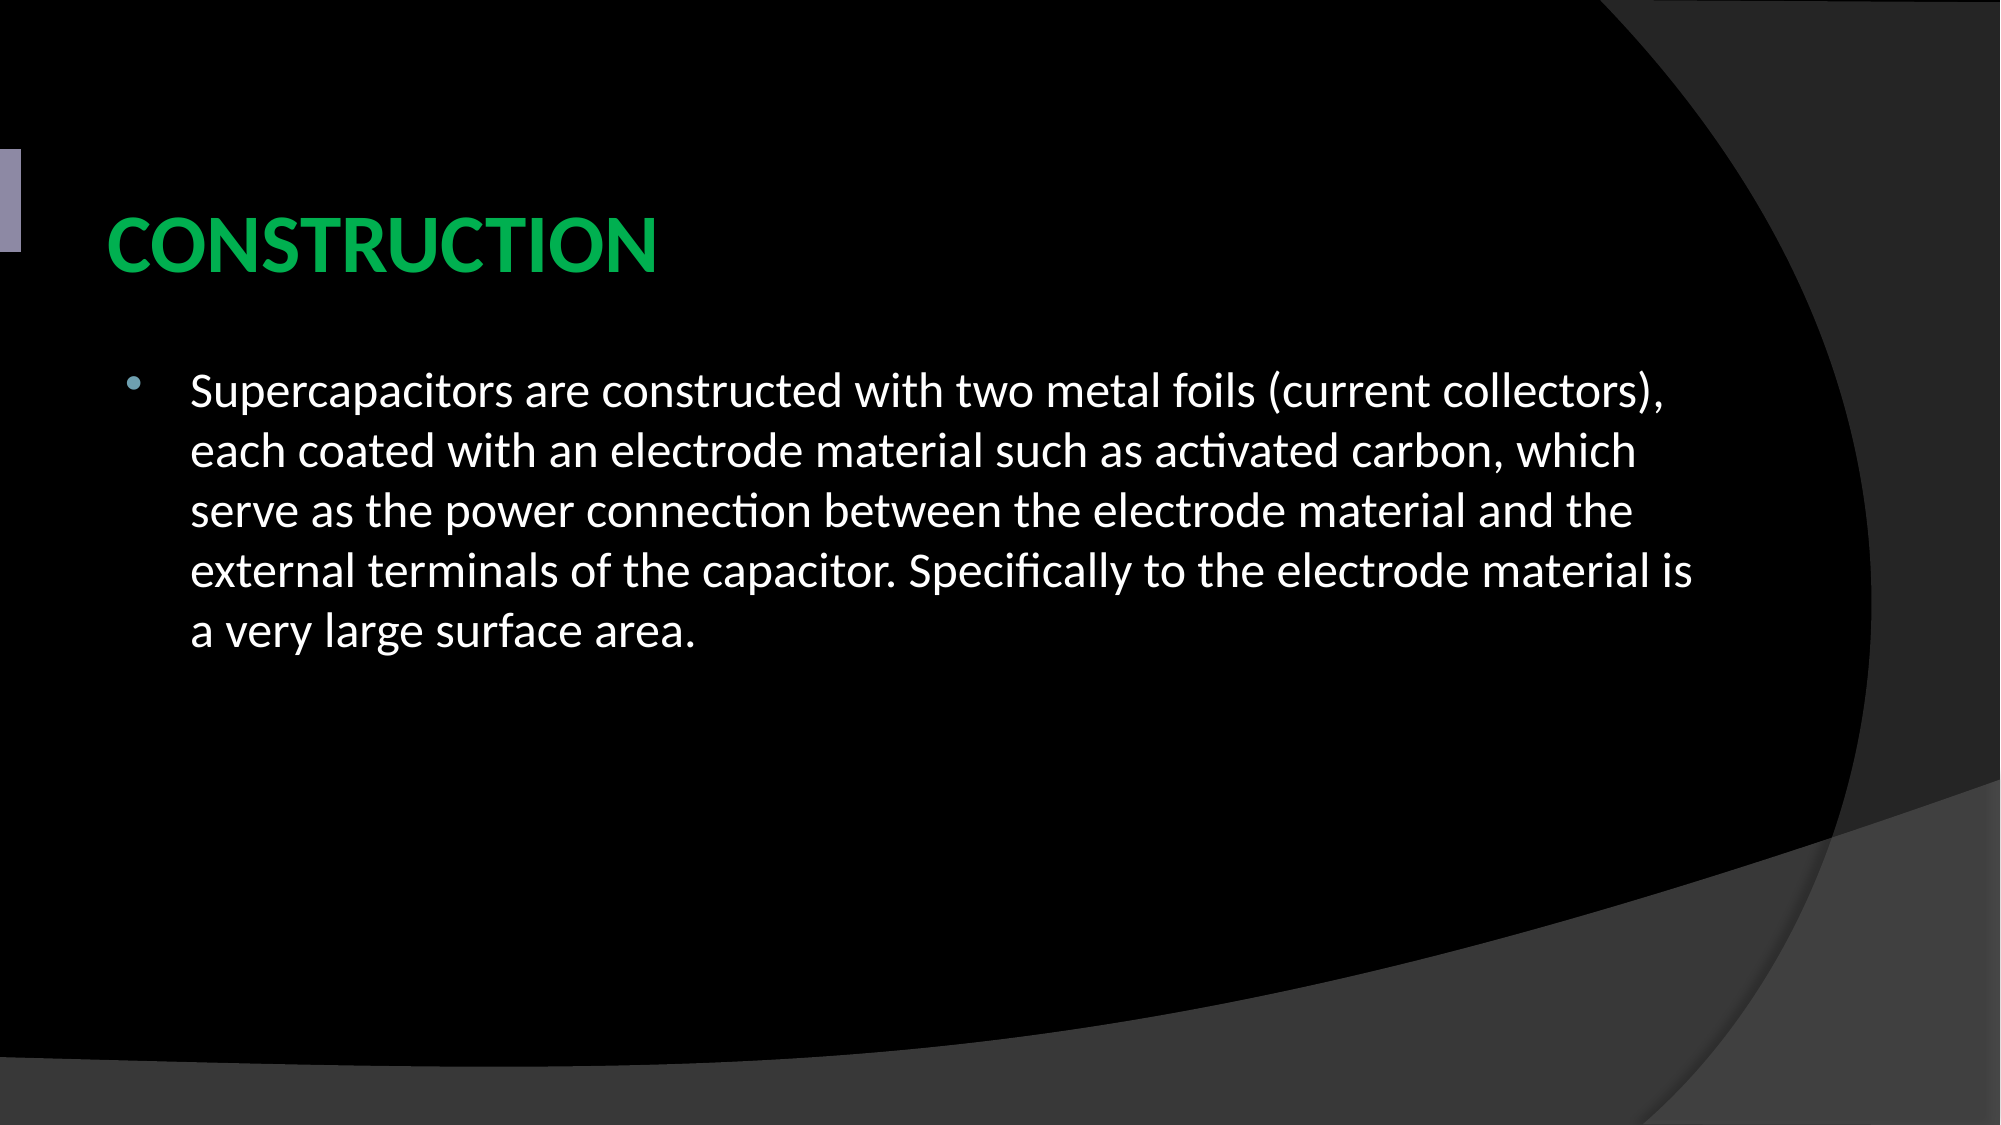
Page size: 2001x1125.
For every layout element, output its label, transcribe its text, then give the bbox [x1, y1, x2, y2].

list Supercapacitors are constructed with two metal foils (current collectors), each coated with an electrode material such as activated carbon, which serve as the power connection between the electrode material and the external terminals of the capacitor. Specifically to the electrode material is a very large surface area. [106, 350, 1740, 755]
title CONSTRUCTION [99, 145, 1734, 334]
